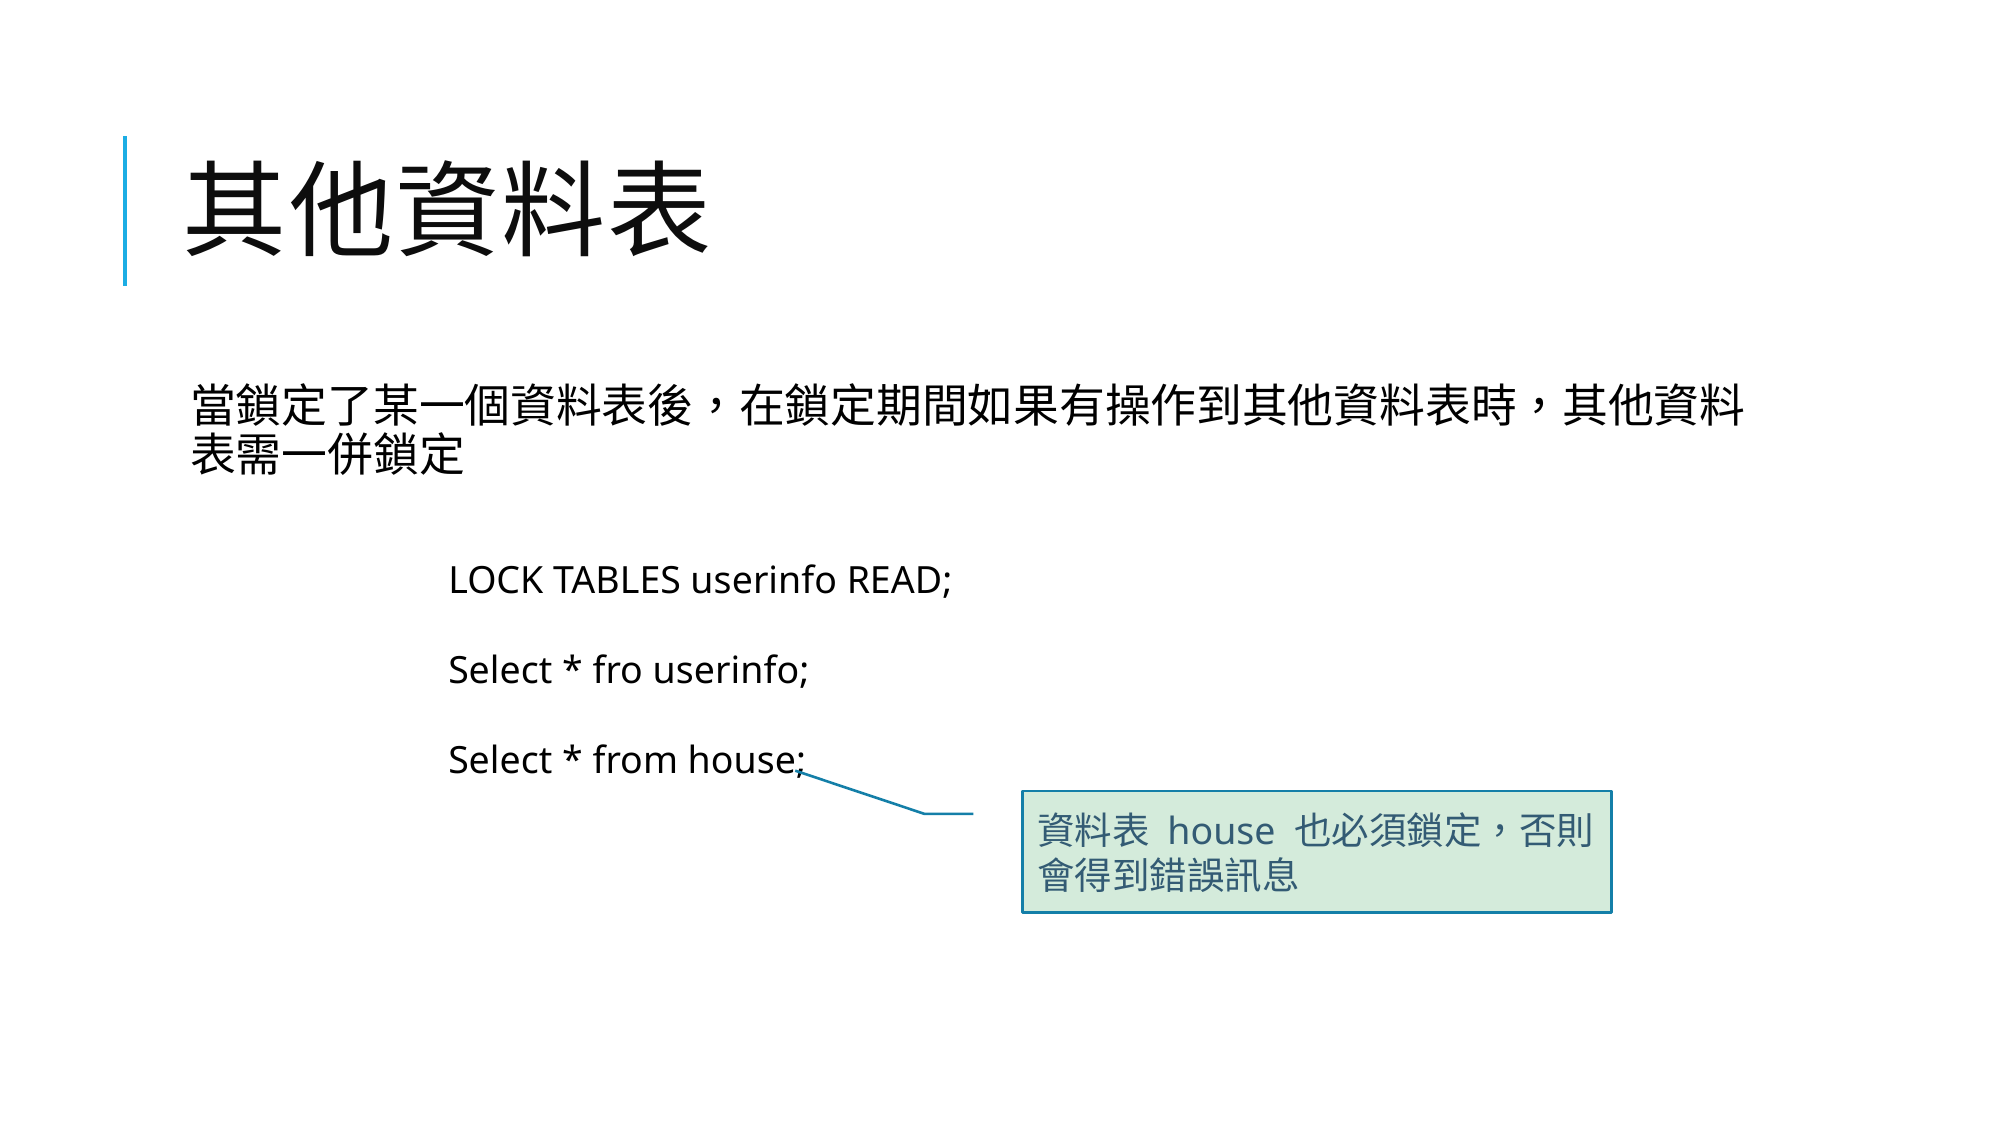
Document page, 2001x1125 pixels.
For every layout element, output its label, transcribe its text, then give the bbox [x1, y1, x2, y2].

text_box 資料表 house 也必須鎖定，否則會得到錯誤訊息 [794, 769, 974, 816]
text_box 資料表 house 也必須鎖定，否則會得到錯誤訊息 [1021, 790, 1613, 914]
list 當鎖定了某一個資料表後，在鎖定期間如果有操作到其他資料表時，其他資料表需一併鎖定 [168, 375, 1763, 1035]
text_box LOCK TABLES userinfo READ; Select * fro userinfo; Select * from house; [433, 548, 968, 789]
title 其他資料表 [168, 96, 1763, 342]
